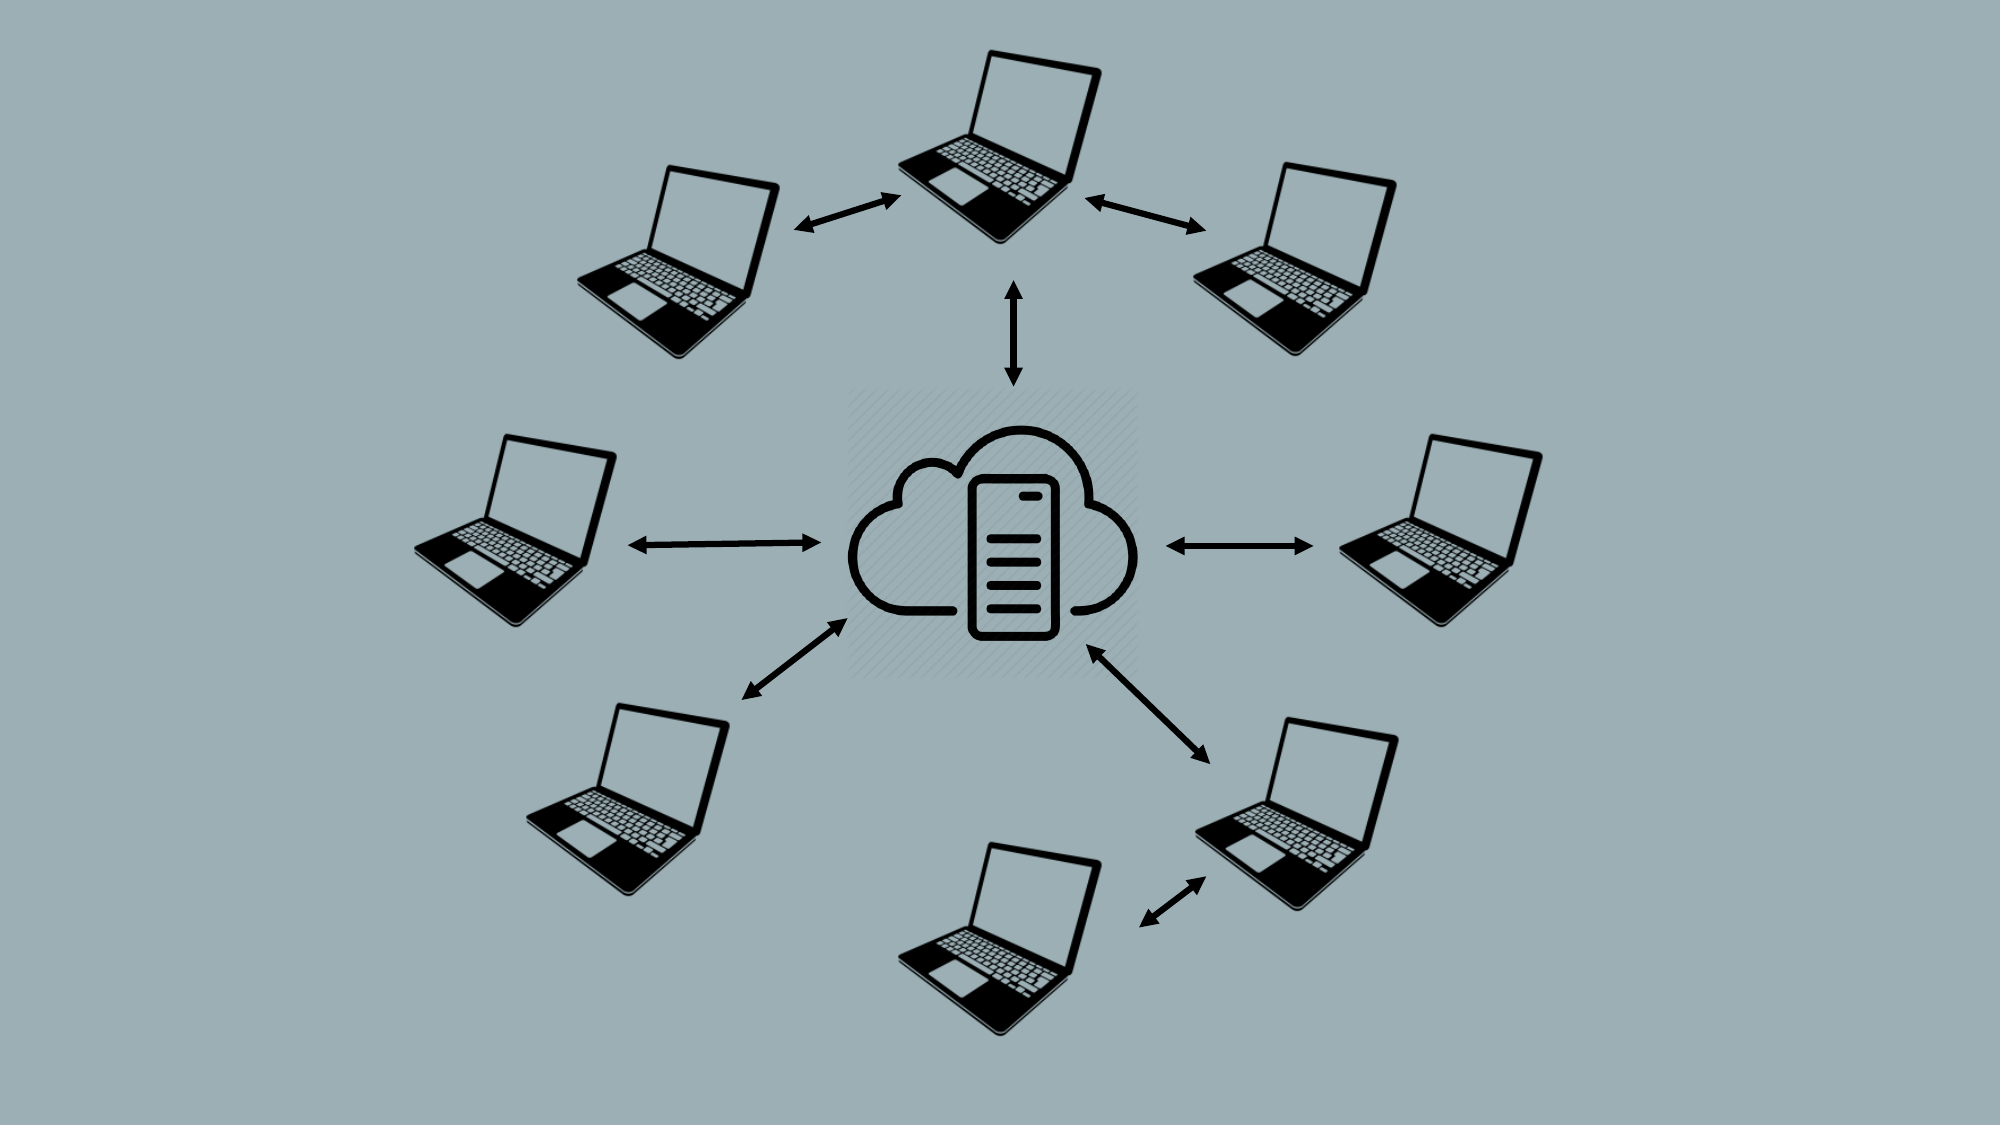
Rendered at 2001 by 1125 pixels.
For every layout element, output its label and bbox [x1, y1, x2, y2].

picture [402, 418, 628, 643]
text_box [628, 542, 822, 546]
text_box [793, 195, 902, 230]
picture [1184, 701, 1410, 927]
text_box [1139, 876, 1207, 928]
text_box [1084, 198, 1207, 231]
picture [566, 149, 791, 375]
picture [845, 386, 1140, 680]
picture [887, 826, 1113, 1052]
text_box [1085, 644, 1211, 765]
picture [515, 687, 741, 912]
picture [1328, 418, 1554, 643]
text_box [741, 618, 848, 700]
picture [887, 34, 1113, 260]
picture [1182, 146, 1408, 372]
